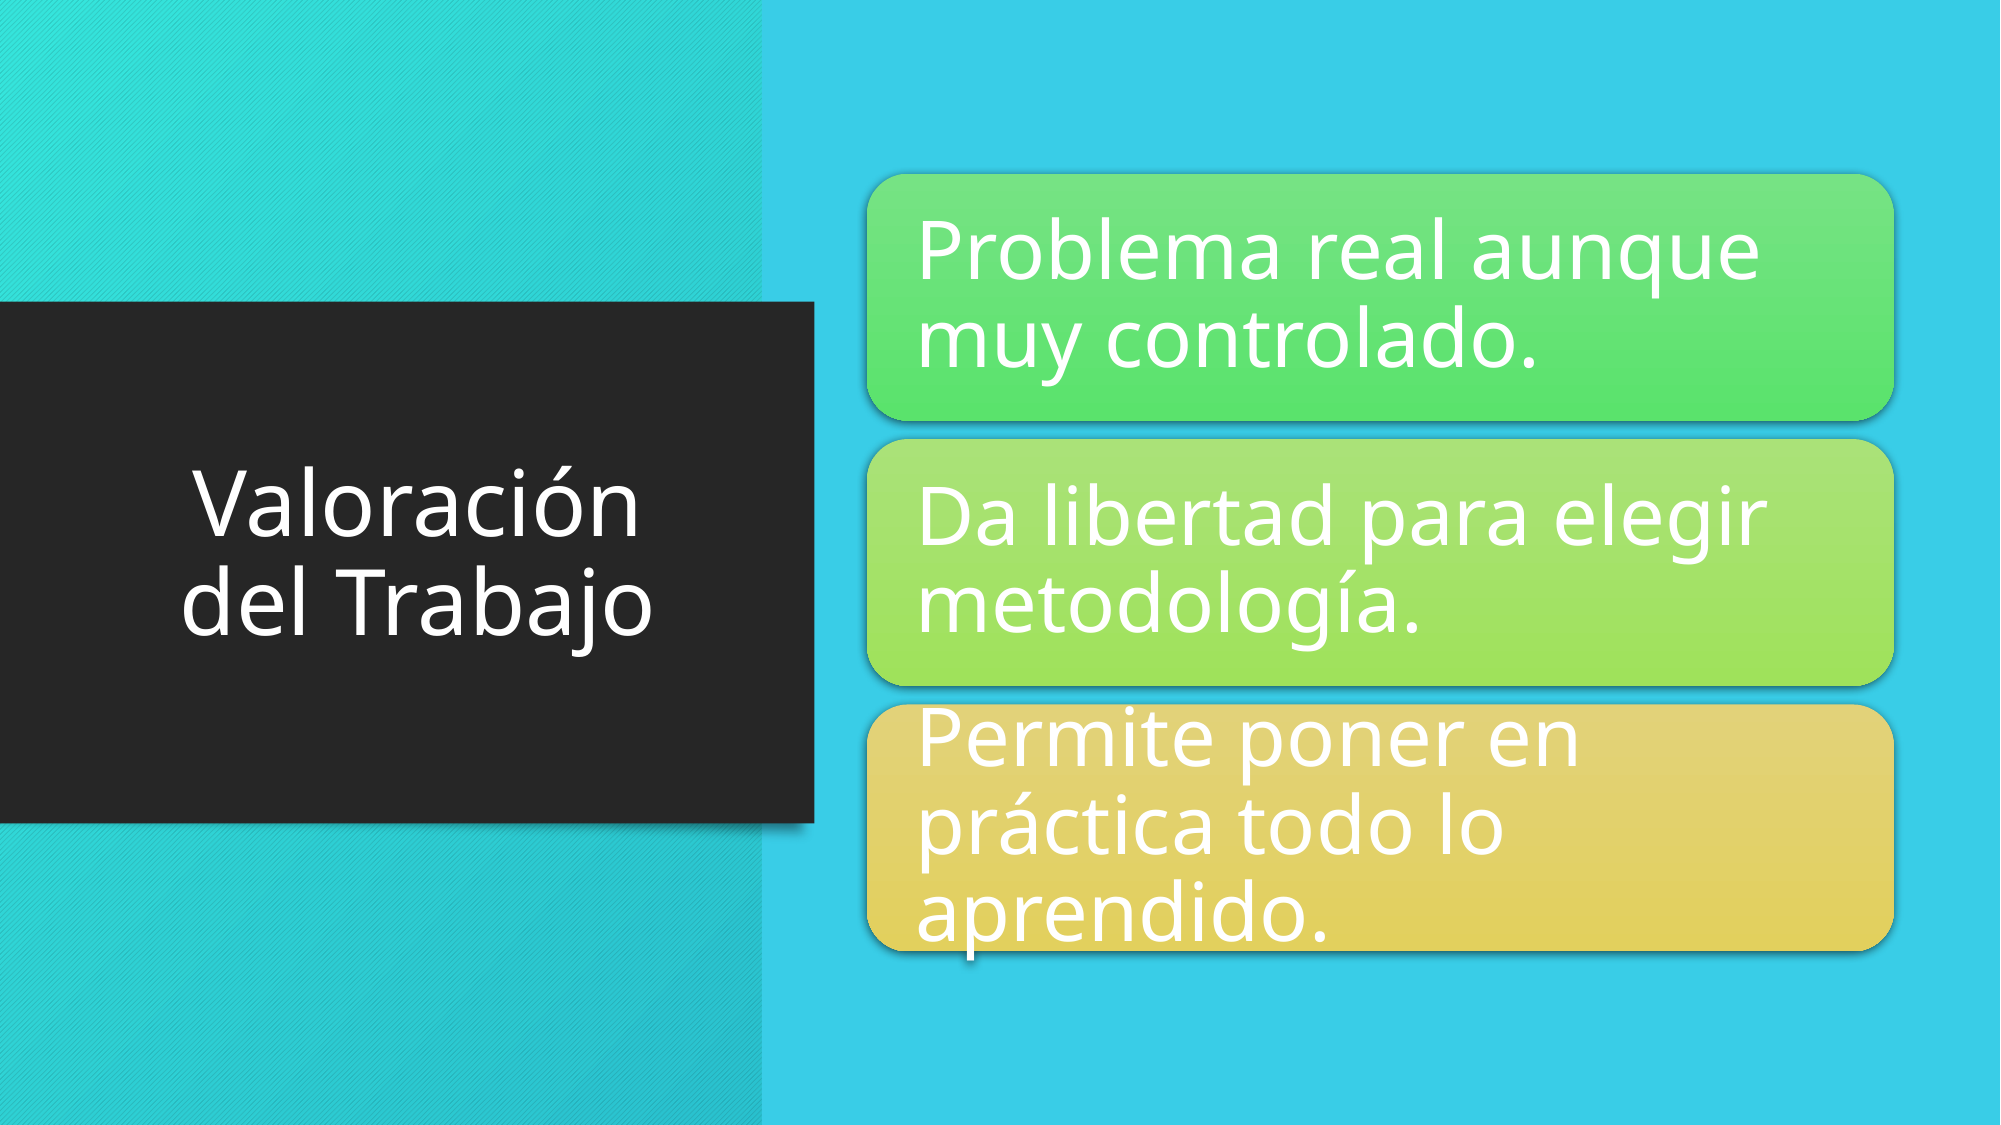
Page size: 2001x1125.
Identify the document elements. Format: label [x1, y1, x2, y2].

list [866, 104, 1895, 1021]
picture [0, 0, 2000, 1125]
